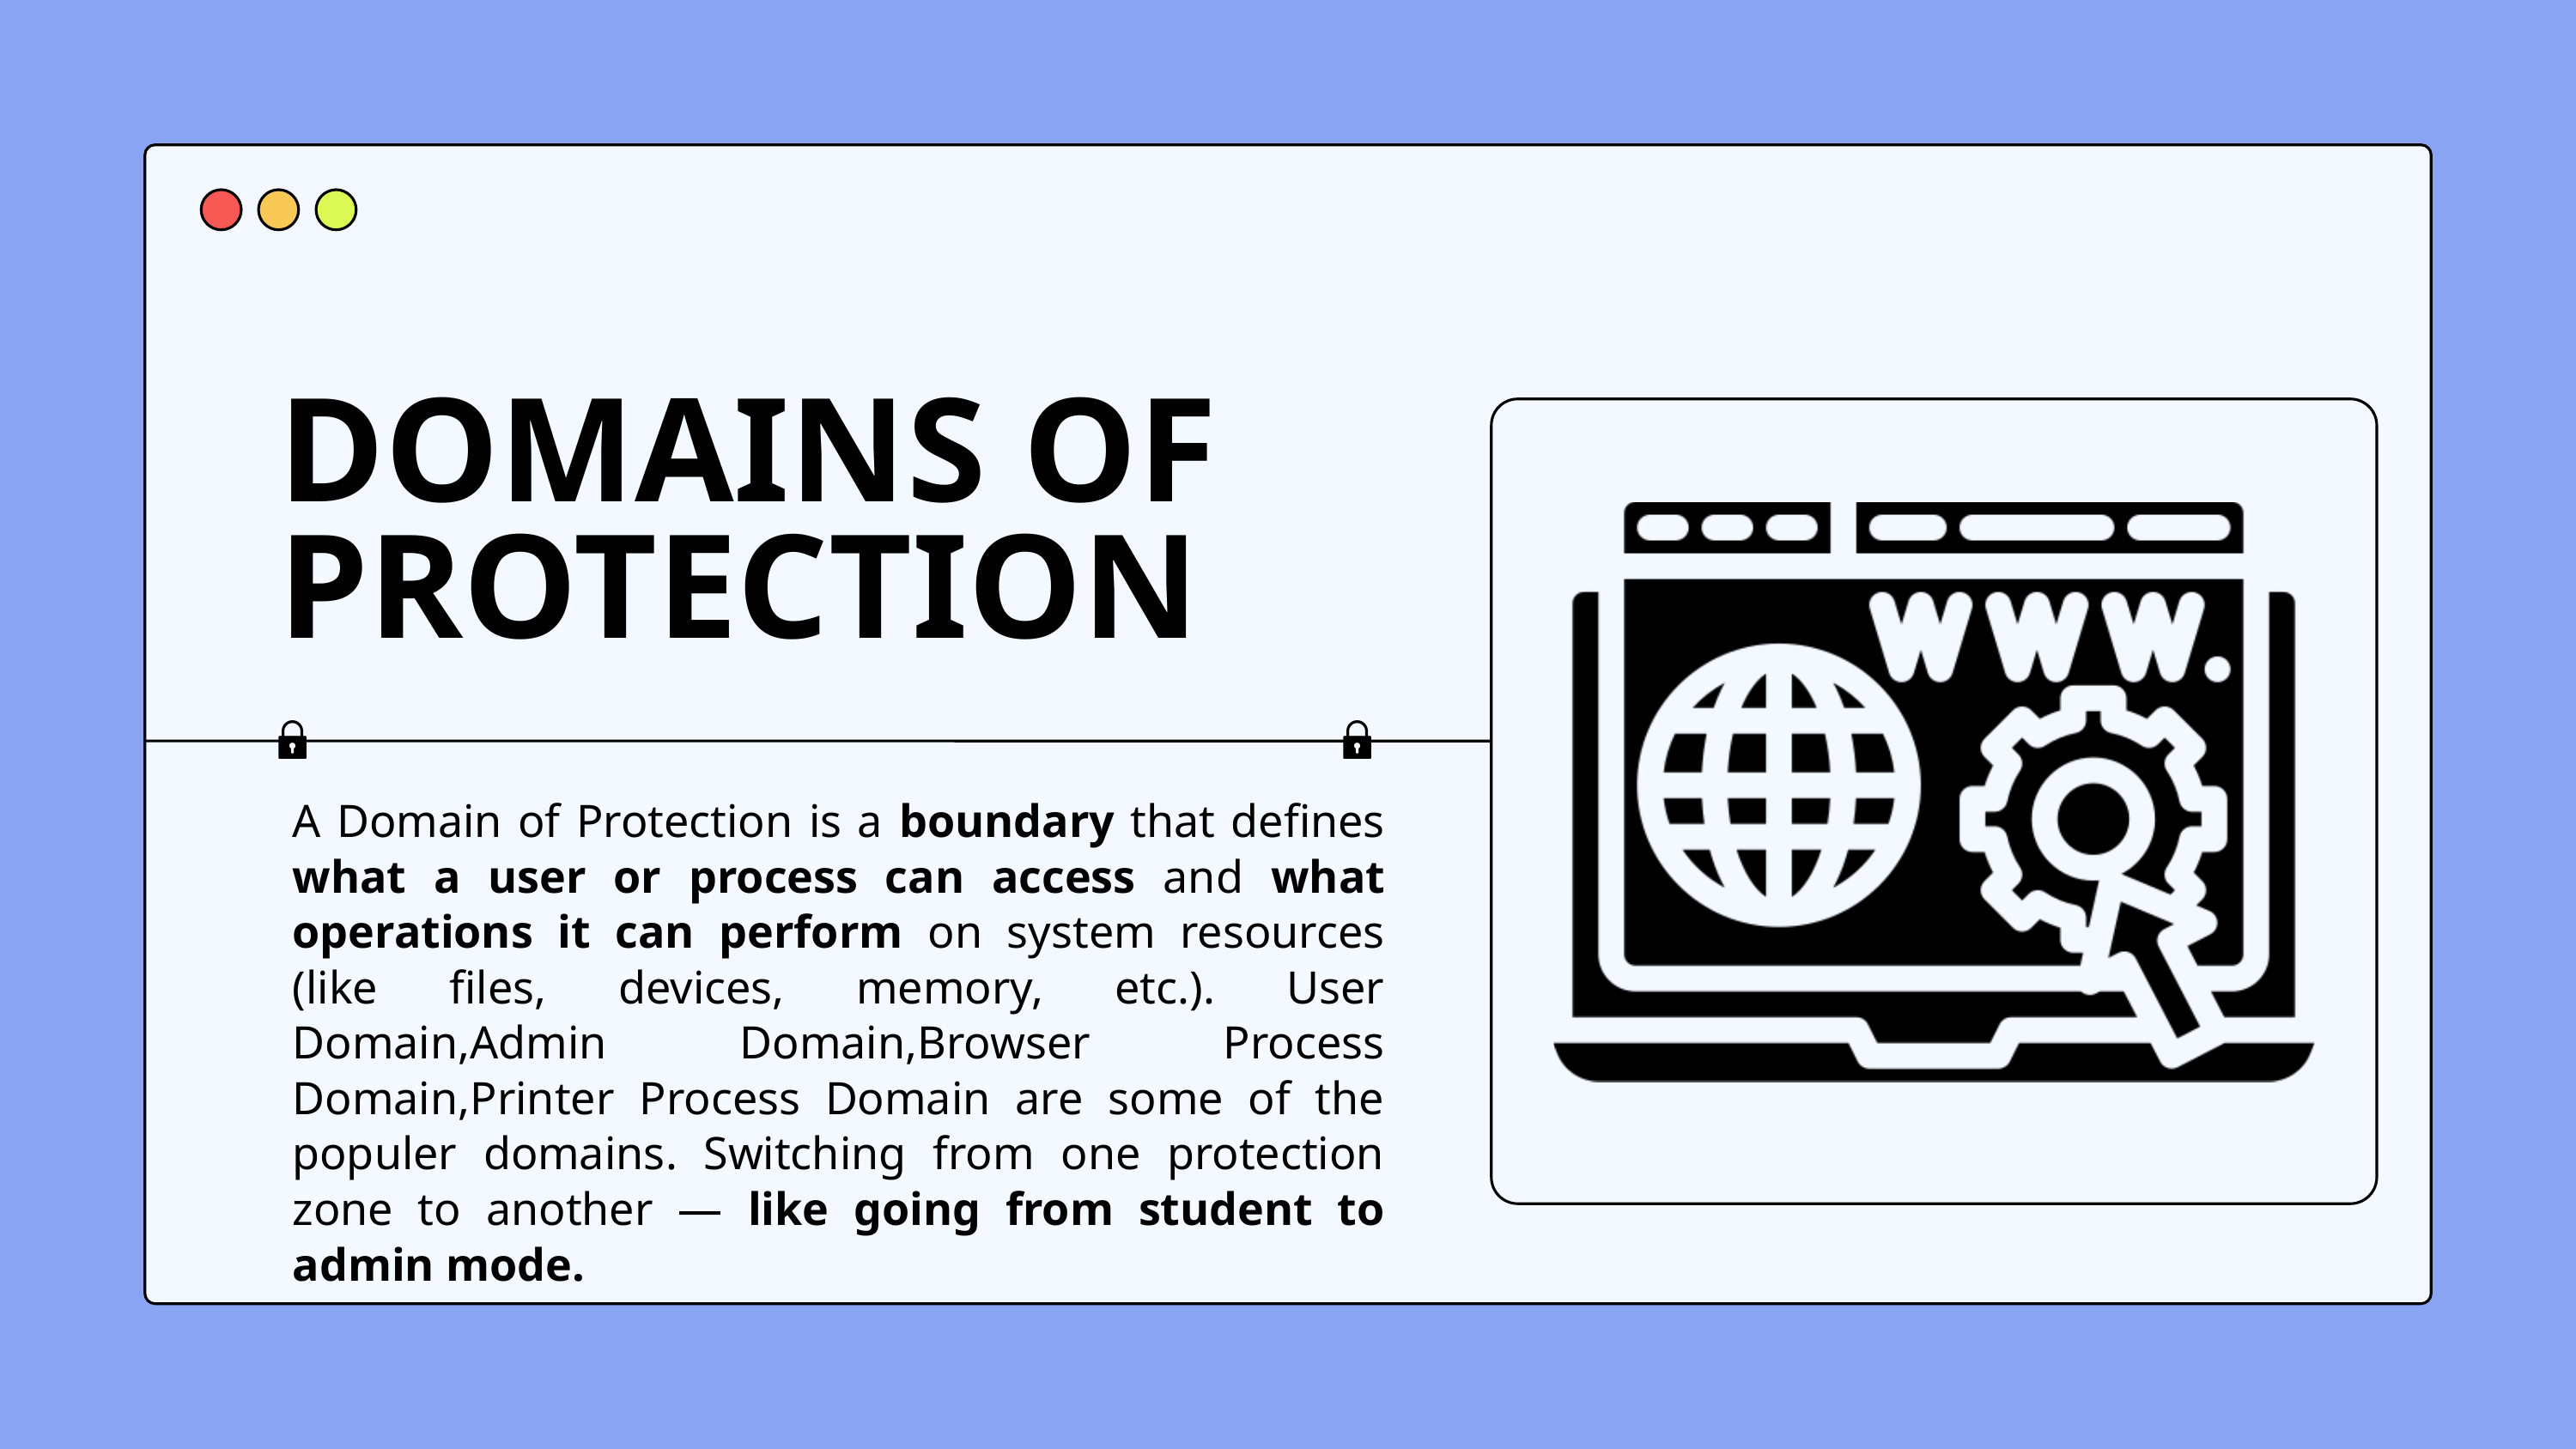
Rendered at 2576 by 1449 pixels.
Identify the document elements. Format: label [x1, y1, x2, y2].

text_box [315, 189, 357, 230]
text_box [258, 189, 299, 230]
text_box [201, 189, 242, 230]
text_box [1491, 398, 2378, 1204]
text_box [144, 144, 2432, 1304]
